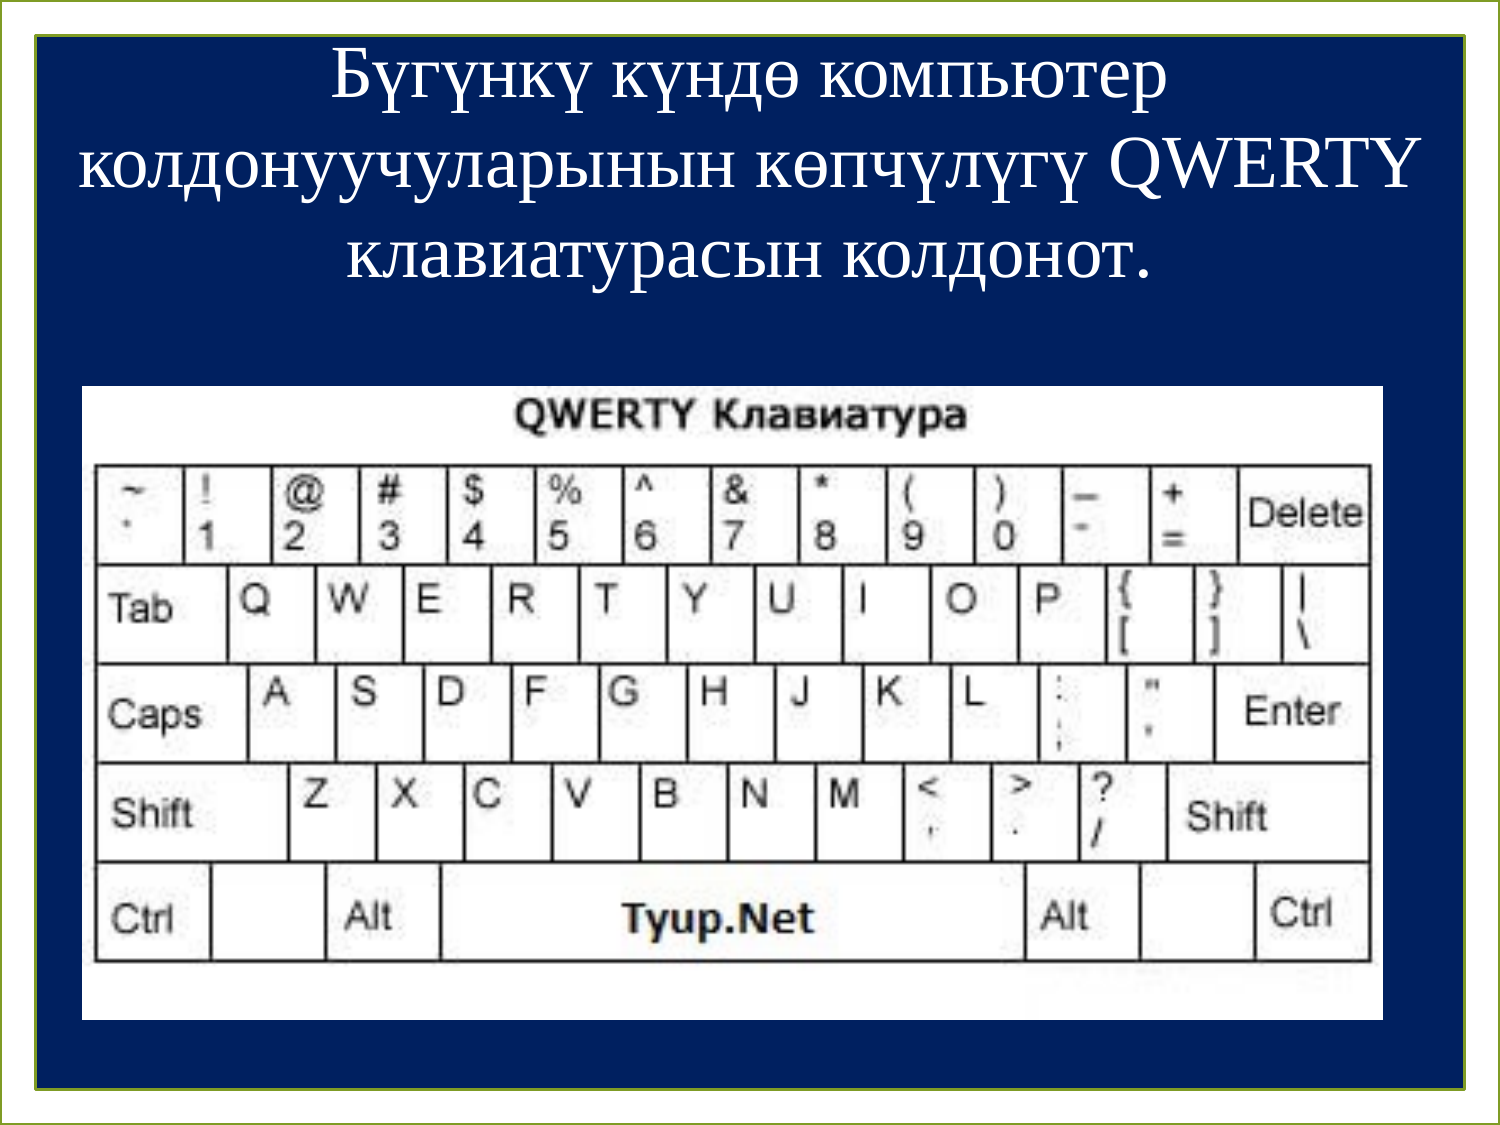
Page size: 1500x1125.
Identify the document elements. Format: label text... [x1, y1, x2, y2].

picture [81, 386, 1384, 1020]
text_box Бүгүнкү күндө компьютер колдонуучуларынын көпчүлүгү QWERTY клавиатурасын колдонот. [34, 34, 1466, 1091]
text_box [0, 0, 1500, 1125]
